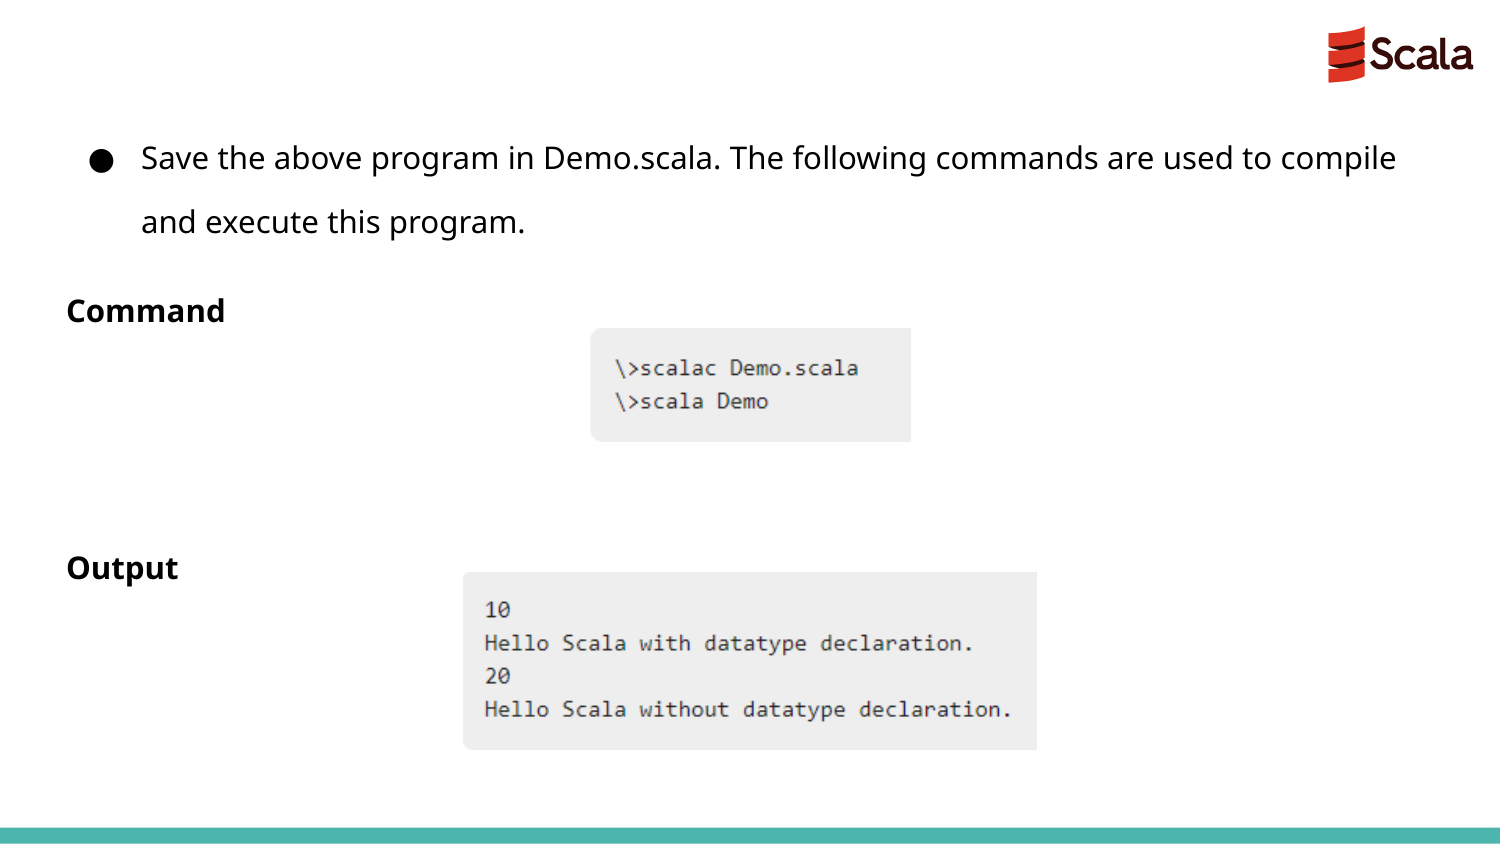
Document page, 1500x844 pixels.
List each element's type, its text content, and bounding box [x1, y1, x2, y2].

picture [462, 572, 1037, 750]
picture [588, 328, 912, 442]
list Save the above program in Demo.scala. The following commands are used to compile and execute this program. Command Output [51, 99, 1449, 750]
picture [1319, 20, 1479, 94]
